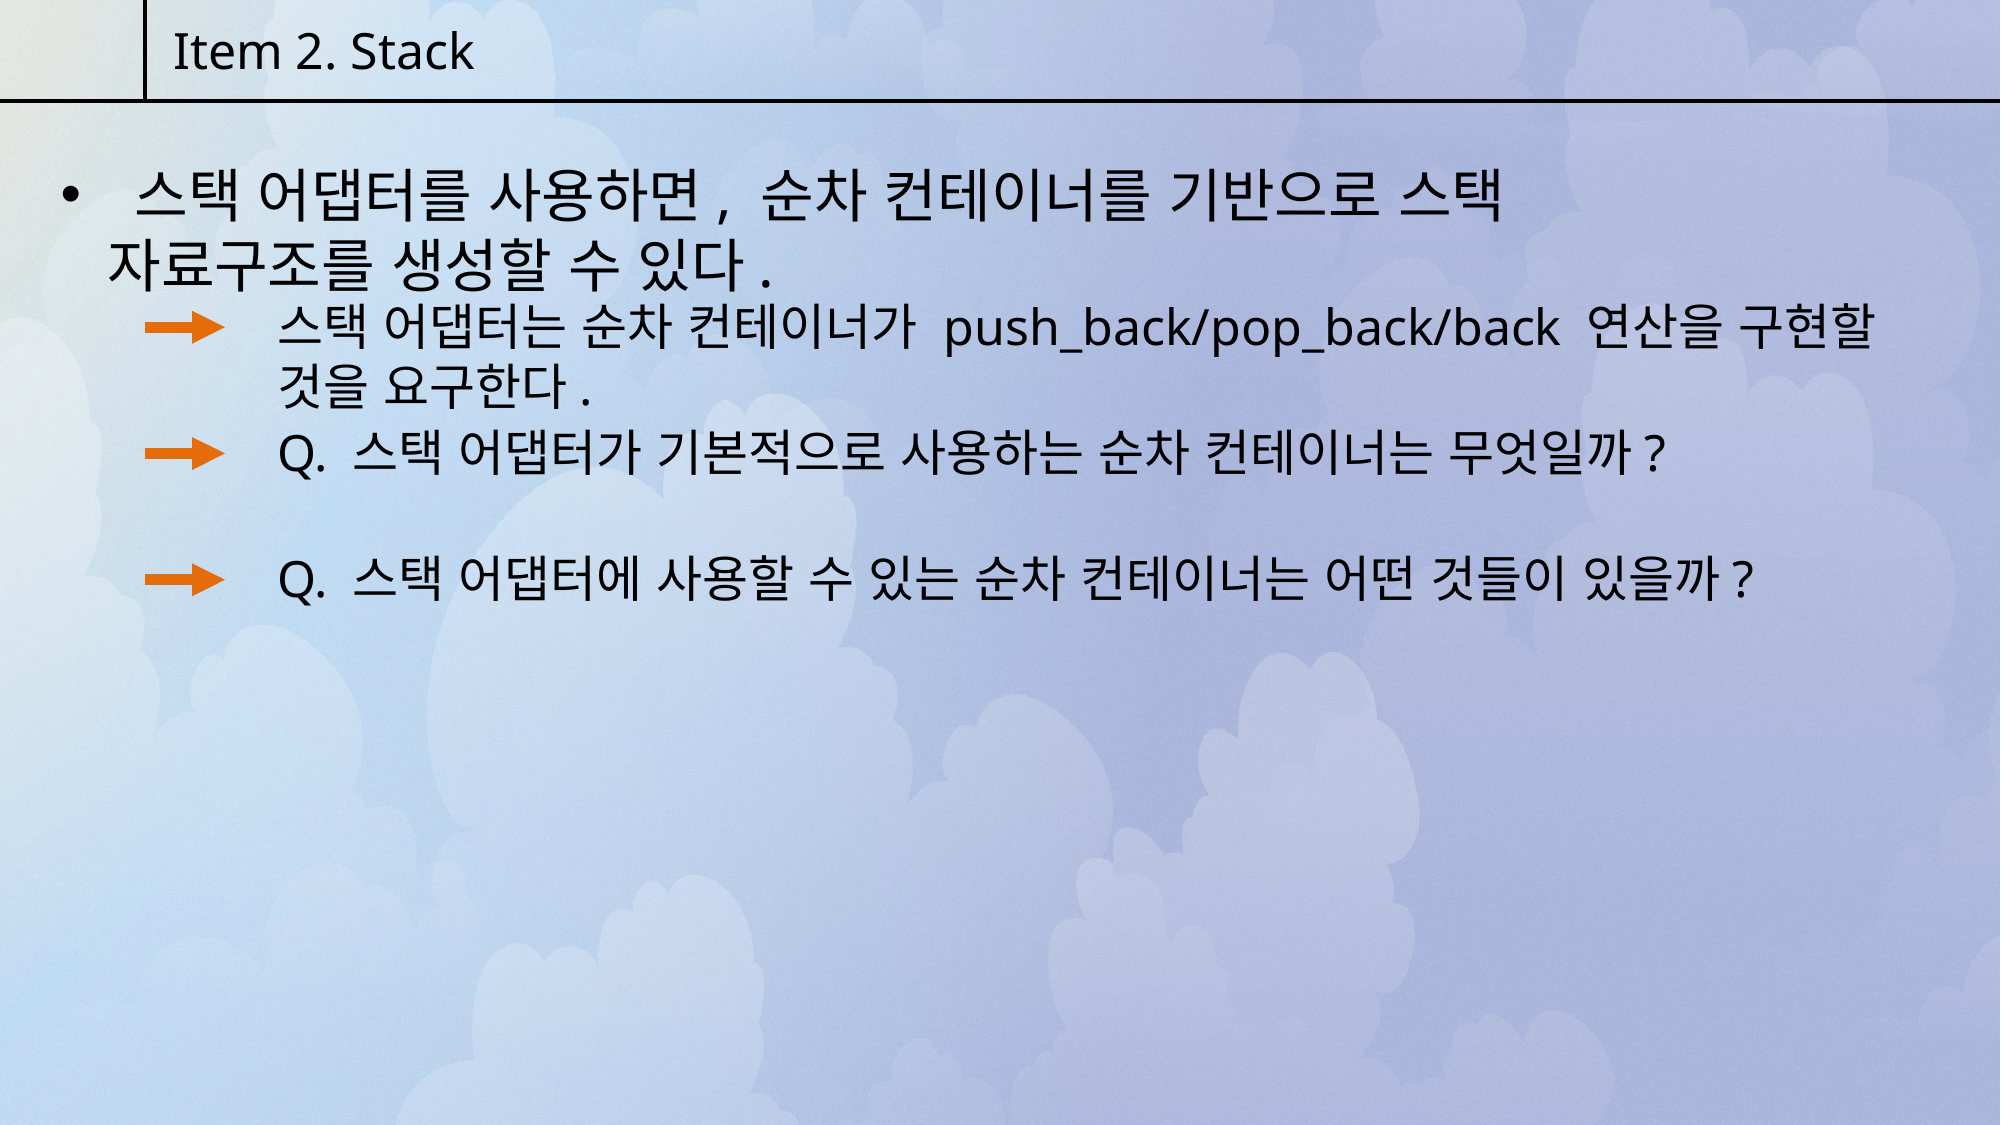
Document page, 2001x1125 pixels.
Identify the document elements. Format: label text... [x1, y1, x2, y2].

text_box Q. 스택 어댑터에 사용할 수 있는 순차 컨테이너는 어떤 것들이 있을까? [262, 540, 1914, 616]
text_box Item 2. Stack [149, 12, 2000, 88]
text_box Q. 스택 어댑터가 기본적으로 사용하는 순차 컨테이너는 무엇일까? [262, 414, 1914, 489]
text_box 스택 어댑터는 순차 컨테이너가 push_back/pop_back/back 연산을 구현할 것을 요구한다. [262, 287, 1914, 414]
text_box 스택 어댑터를 사용하면, 순차 컨테이너를 기반으로 스택 자료구조를 생성할 수 있다. [45, 151, 1784, 307]
